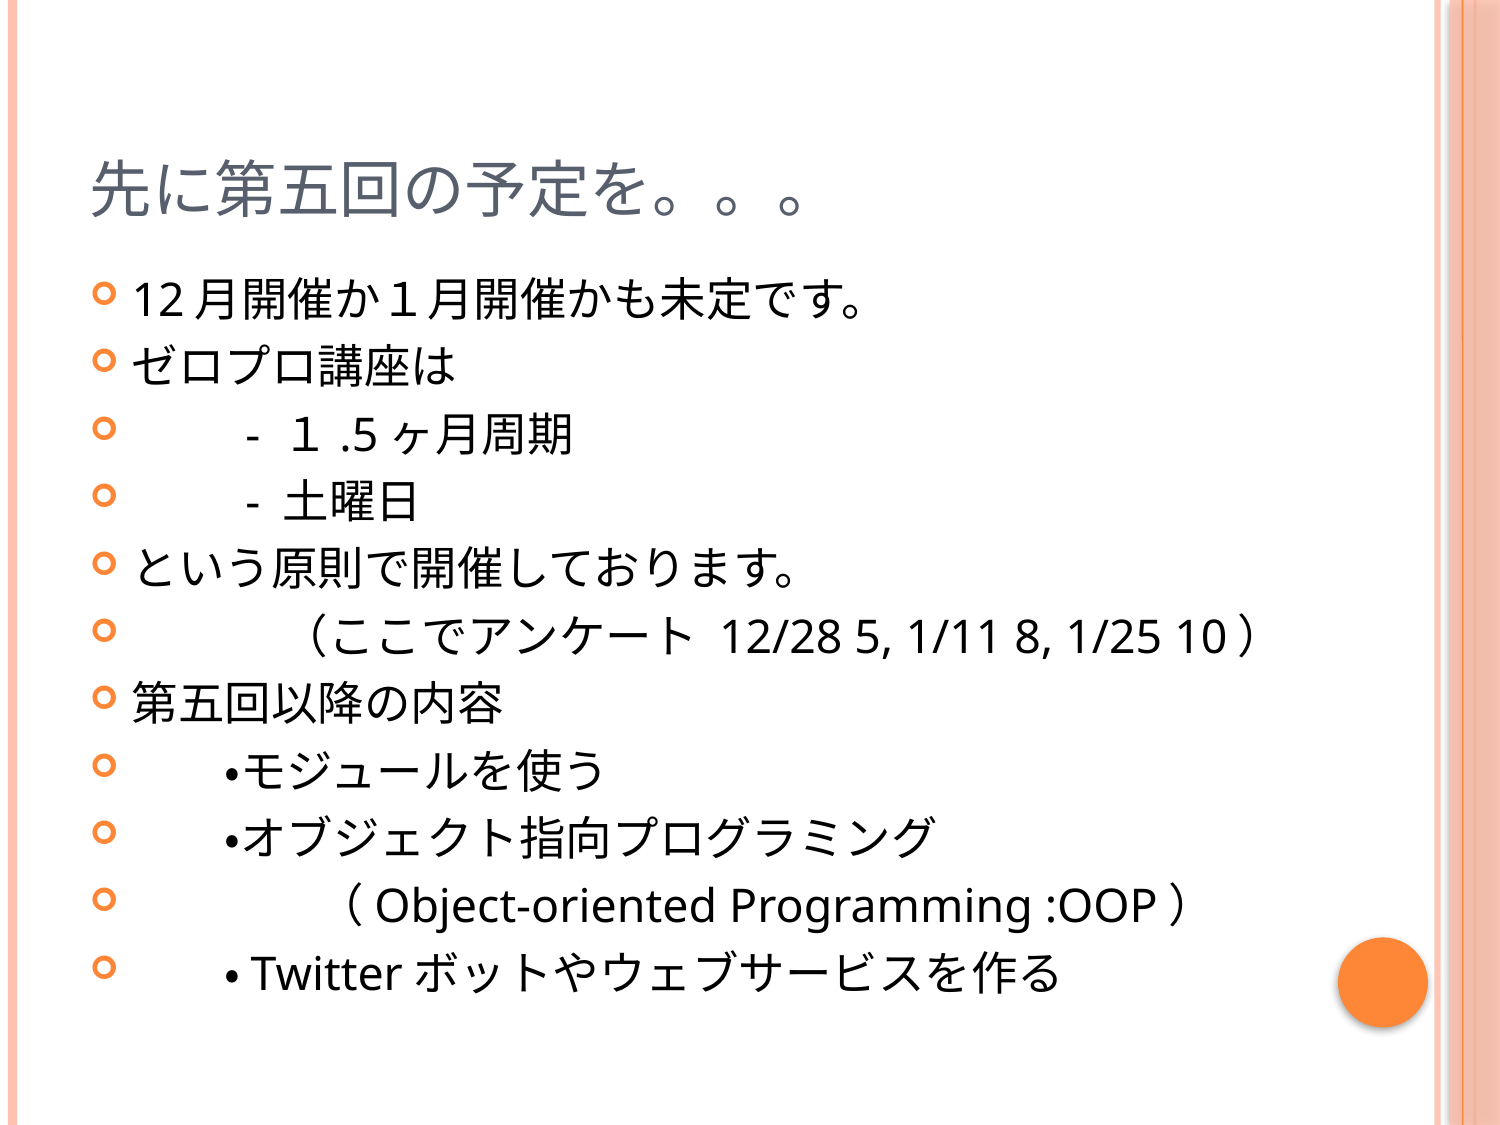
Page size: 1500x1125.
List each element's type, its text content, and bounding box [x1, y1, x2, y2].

list 12月開催か１月開催かも未定です。 ゼロプロ講座は - １.5ヶ月周期 - 土曜日 という原則で開催しております。 （ここでアンケート 12/28 5, 1/11 8, 1/25 10） 第五回以降の内容 ・モジュールを使う ・オブジェクト指向プログラミング （Object-oriented Programming :OOP） ・Twitterボットやウェブサービスを作る [75, 262, 1300, 1062]
title 先に第五回の予定を。。。 [75, 45, 1300, 233]
